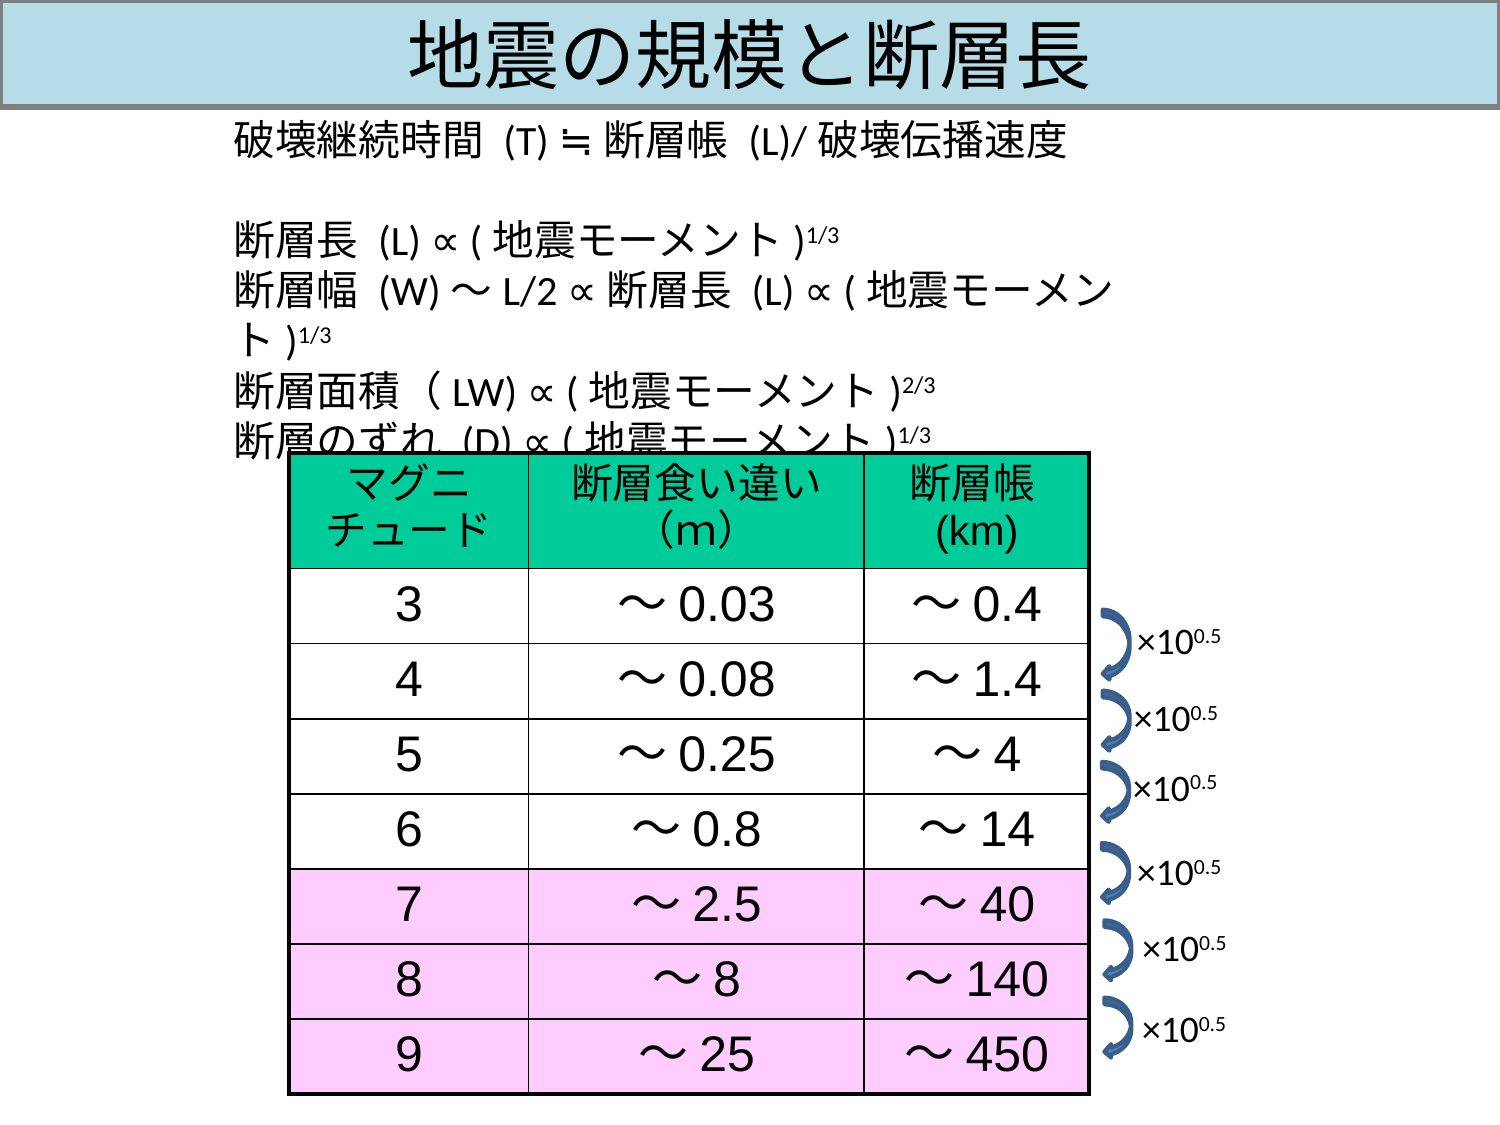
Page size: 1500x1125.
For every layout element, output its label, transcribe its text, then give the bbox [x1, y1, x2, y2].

table_cell ～140 [865, 945, 1087, 1018]
table_cell ～450 [865, 1020, 1087, 1092]
table_cell ～4 [865, 720, 1087, 793]
text_box ×100.5 [1122, 609, 1286, 670]
table_cell ～0.25 [529, 720, 863, 793]
table_cell ～2.5 [529, 870, 863, 943]
table_cell 3 [291, 569, 528, 643]
text_box 破壊継続時間 (T) ≒断層帳 (L)/破壊伝播速度 断層長 (L) ∝ (地震モーメント)1/3 断層幅 (W)～L/2 ∝断層長 (L) ∝ (地震モーメント)1/3 断層面積（LW) ∝ (地震モーメント)2/3 断層のずれ (D) ∝ (地震モーメント)1/3 [218, 106, 1158, 522]
table_cell ～0.4 [865, 569, 1087, 643]
text_box [1102, 736, 1118, 751]
text_box ×100.5 [1127, 916, 1292, 977]
table_cell ～1.4 [865, 644, 1087, 718]
text_box [1102, 807, 1118, 822]
table_cell 5 [291, 720, 528, 793]
text_box ×100.5 [1118, 686, 1283, 747]
table_header 断層食い違い（ｍ） [529, 455, 863, 568]
table_cell 8 [291, 945, 528, 1018]
table_cell ～0.03 [529, 569, 863, 643]
table_cell ～0.8 [529, 795, 863, 868]
table_cell 6 [291, 795, 528, 868]
text_box [1104, 1036, 1127, 1058]
title 地震の規模と断層長 [0, 0, 1500, 107]
table_cell ～14 [865, 795, 1087, 868]
text_box ×100.5 [1122, 840, 1286, 901]
text_box [1102, 661, 1122, 680]
text_box ×100.5 [1118, 756, 1282, 816]
table_header マグニチュード [291, 455, 528, 568]
table_cell 4 [291, 644, 528, 718]
table_cell ～25 [529, 1020, 863, 1092]
table_cell ～40 [865, 870, 1087, 943]
text_box [1104, 959, 1127, 981]
table_cell 7 [291, 870, 528, 943]
table_cell ～0.08 [529, 644, 863, 718]
table_cell ～8 [529, 945, 863, 1018]
text_box [1102, 885, 1122, 904]
table_header 断層帳(km) [865, 455, 1087, 568]
text_box ×100.5 [1127, 997, 1291, 1058]
table_cell 9 [291, 1020, 528, 1092]
